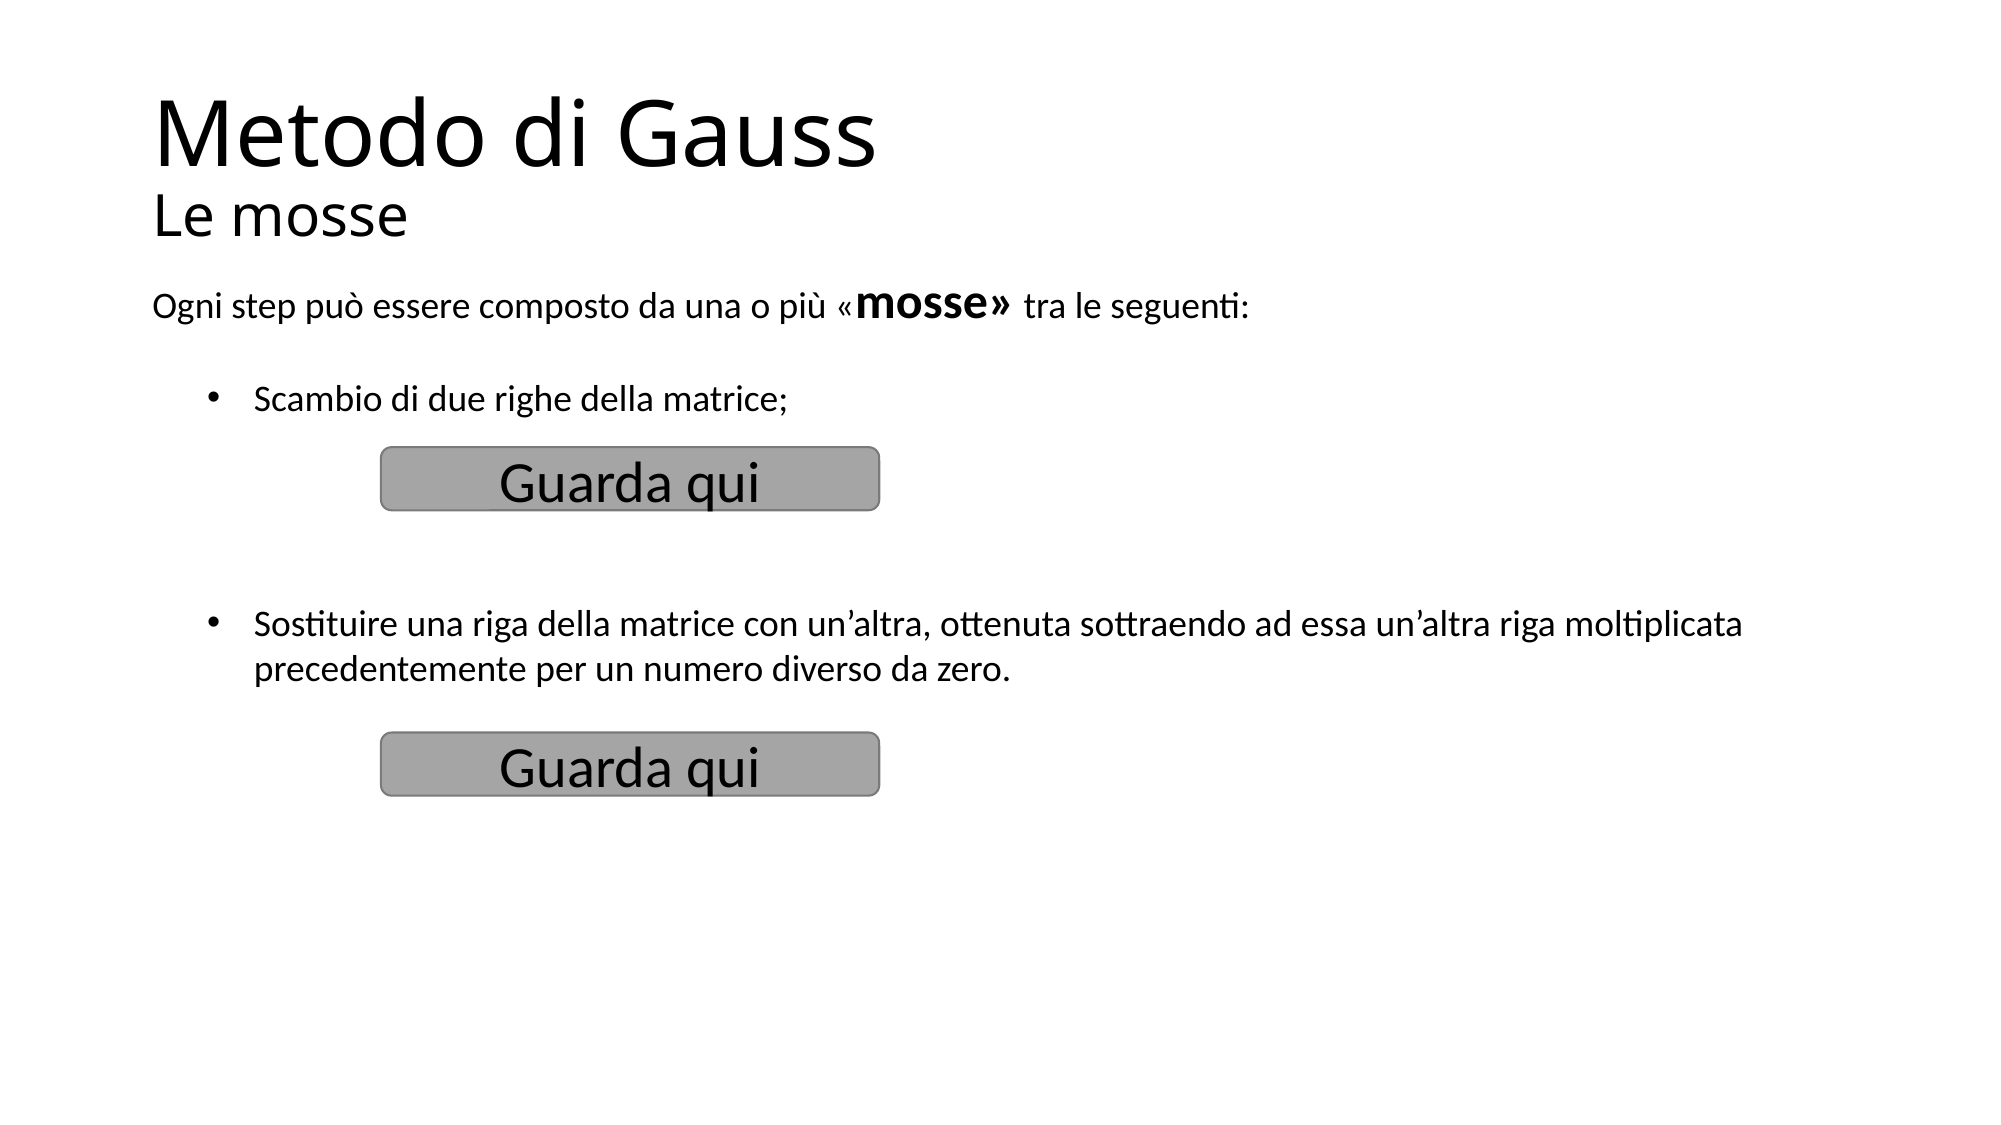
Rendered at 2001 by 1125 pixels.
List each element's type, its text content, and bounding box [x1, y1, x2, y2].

text_box Guarda qui [379, 446, 881, 512]
title Metodo di Gauss Le mosse [137, 59, 1863, 261]
text_box Guarda qui [379, 731, 881, 797]
text_box Ogni step può essere composto da una o più «mosse» tra le seguenti: Scambio di due righe della matrice; Sostituire una riga della matrice con un’altra, ottenuta sottraendo ad essa un’altra riga moltiplicata precedentemente per un numero diverso da zero. [137, 261, 1921, 696]
